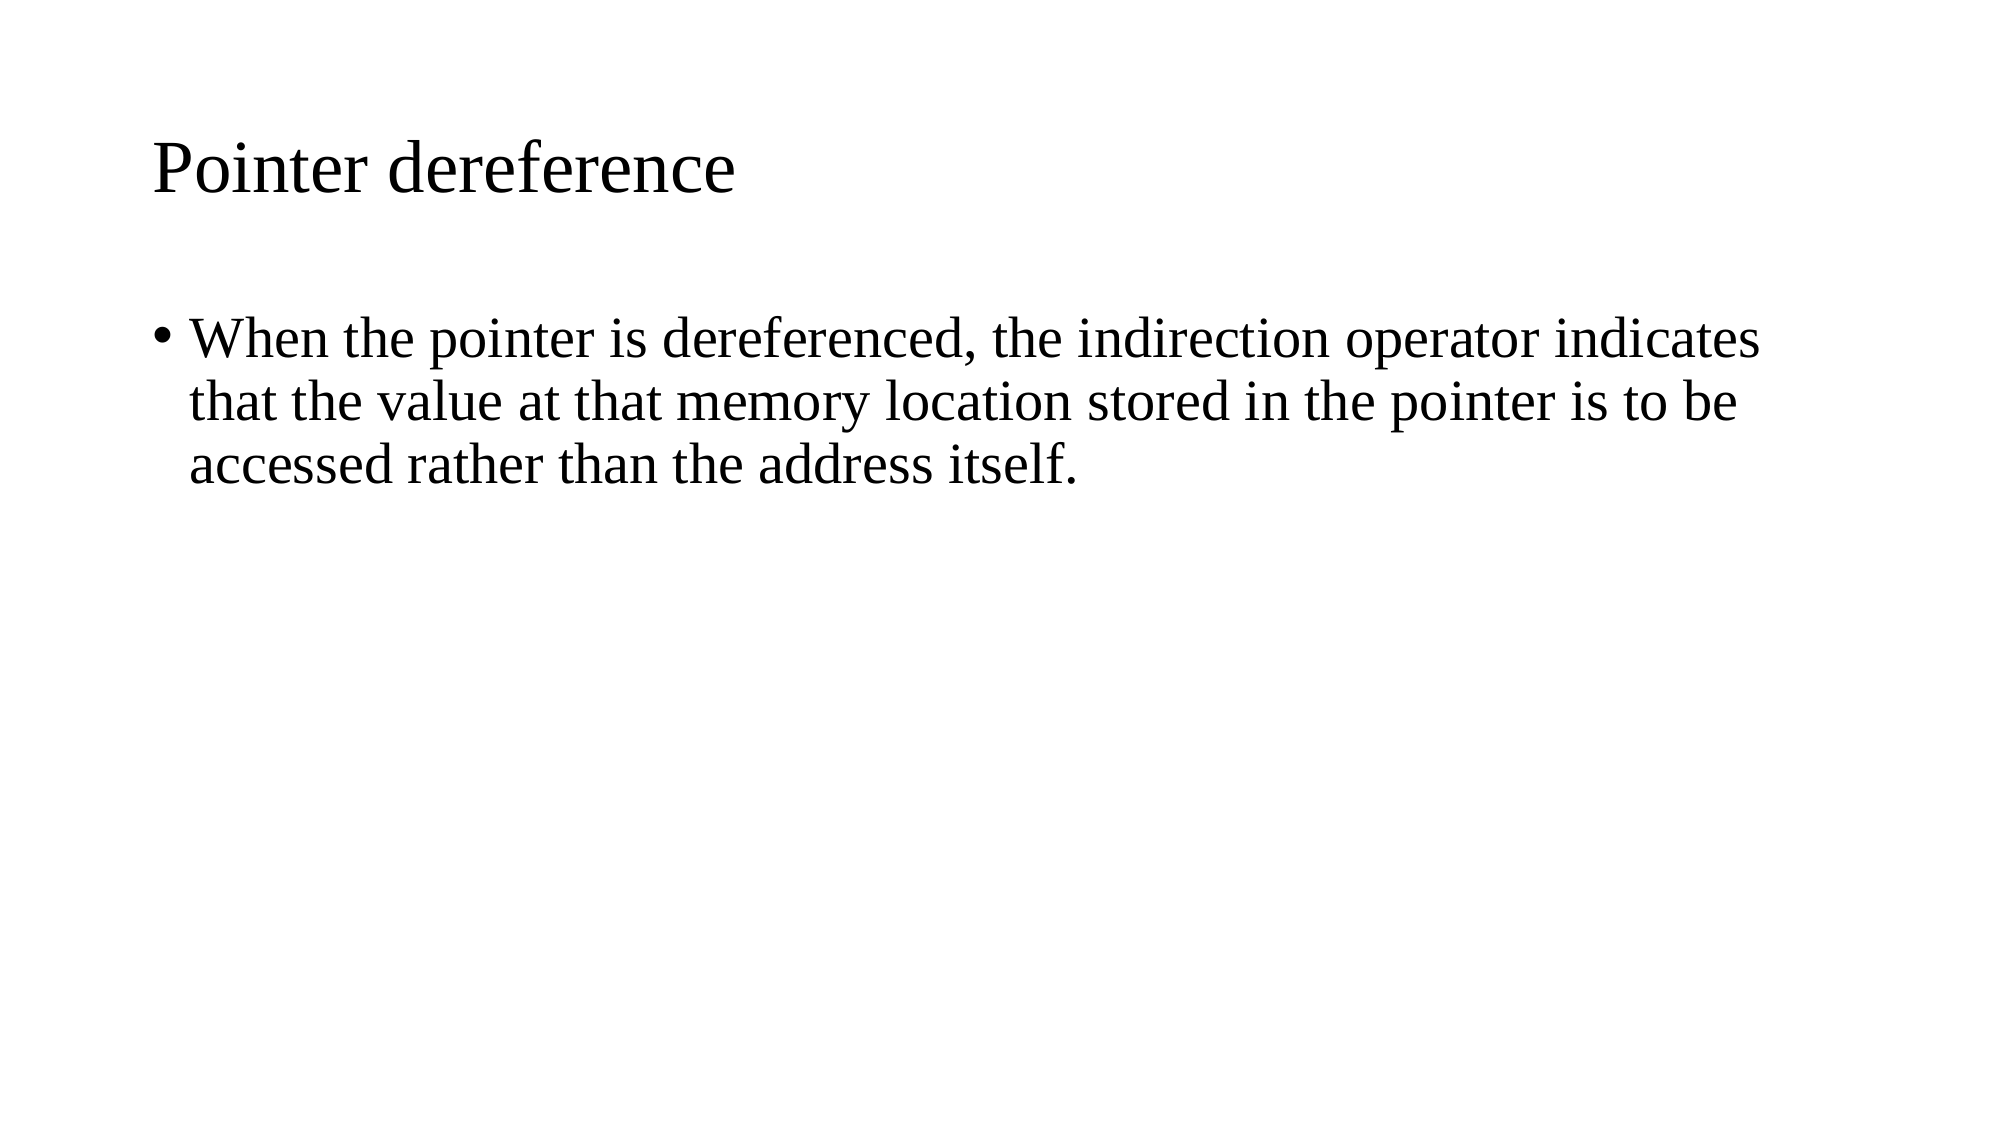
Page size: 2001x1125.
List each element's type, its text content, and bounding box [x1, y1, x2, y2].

title Pointer dereference [137, 59, 1863, 278]
list When the pointer is dereferenced, the indirection operator indicates that the value at that memory location stored in the pointer is to be accessed rather than the address itself. [137, 299, 1863, 1014]
